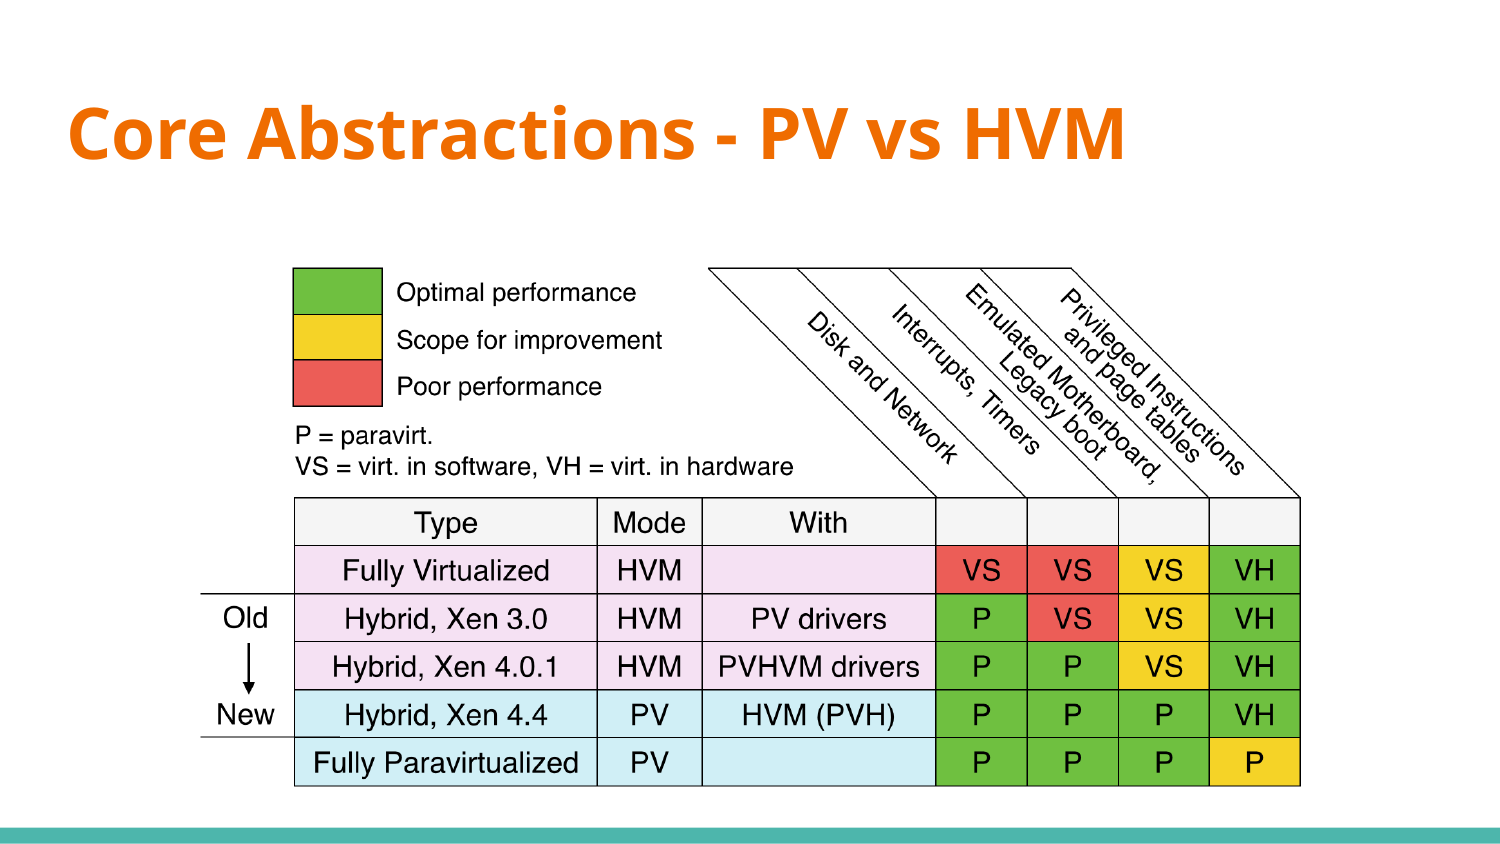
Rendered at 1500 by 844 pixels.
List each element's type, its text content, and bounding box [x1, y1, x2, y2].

title Core Abstractions - PV vs HVM [51, 72, 1449, 189]
list h [51, 207, 1449, 750]
picture [188, 253, 1312, 796]
